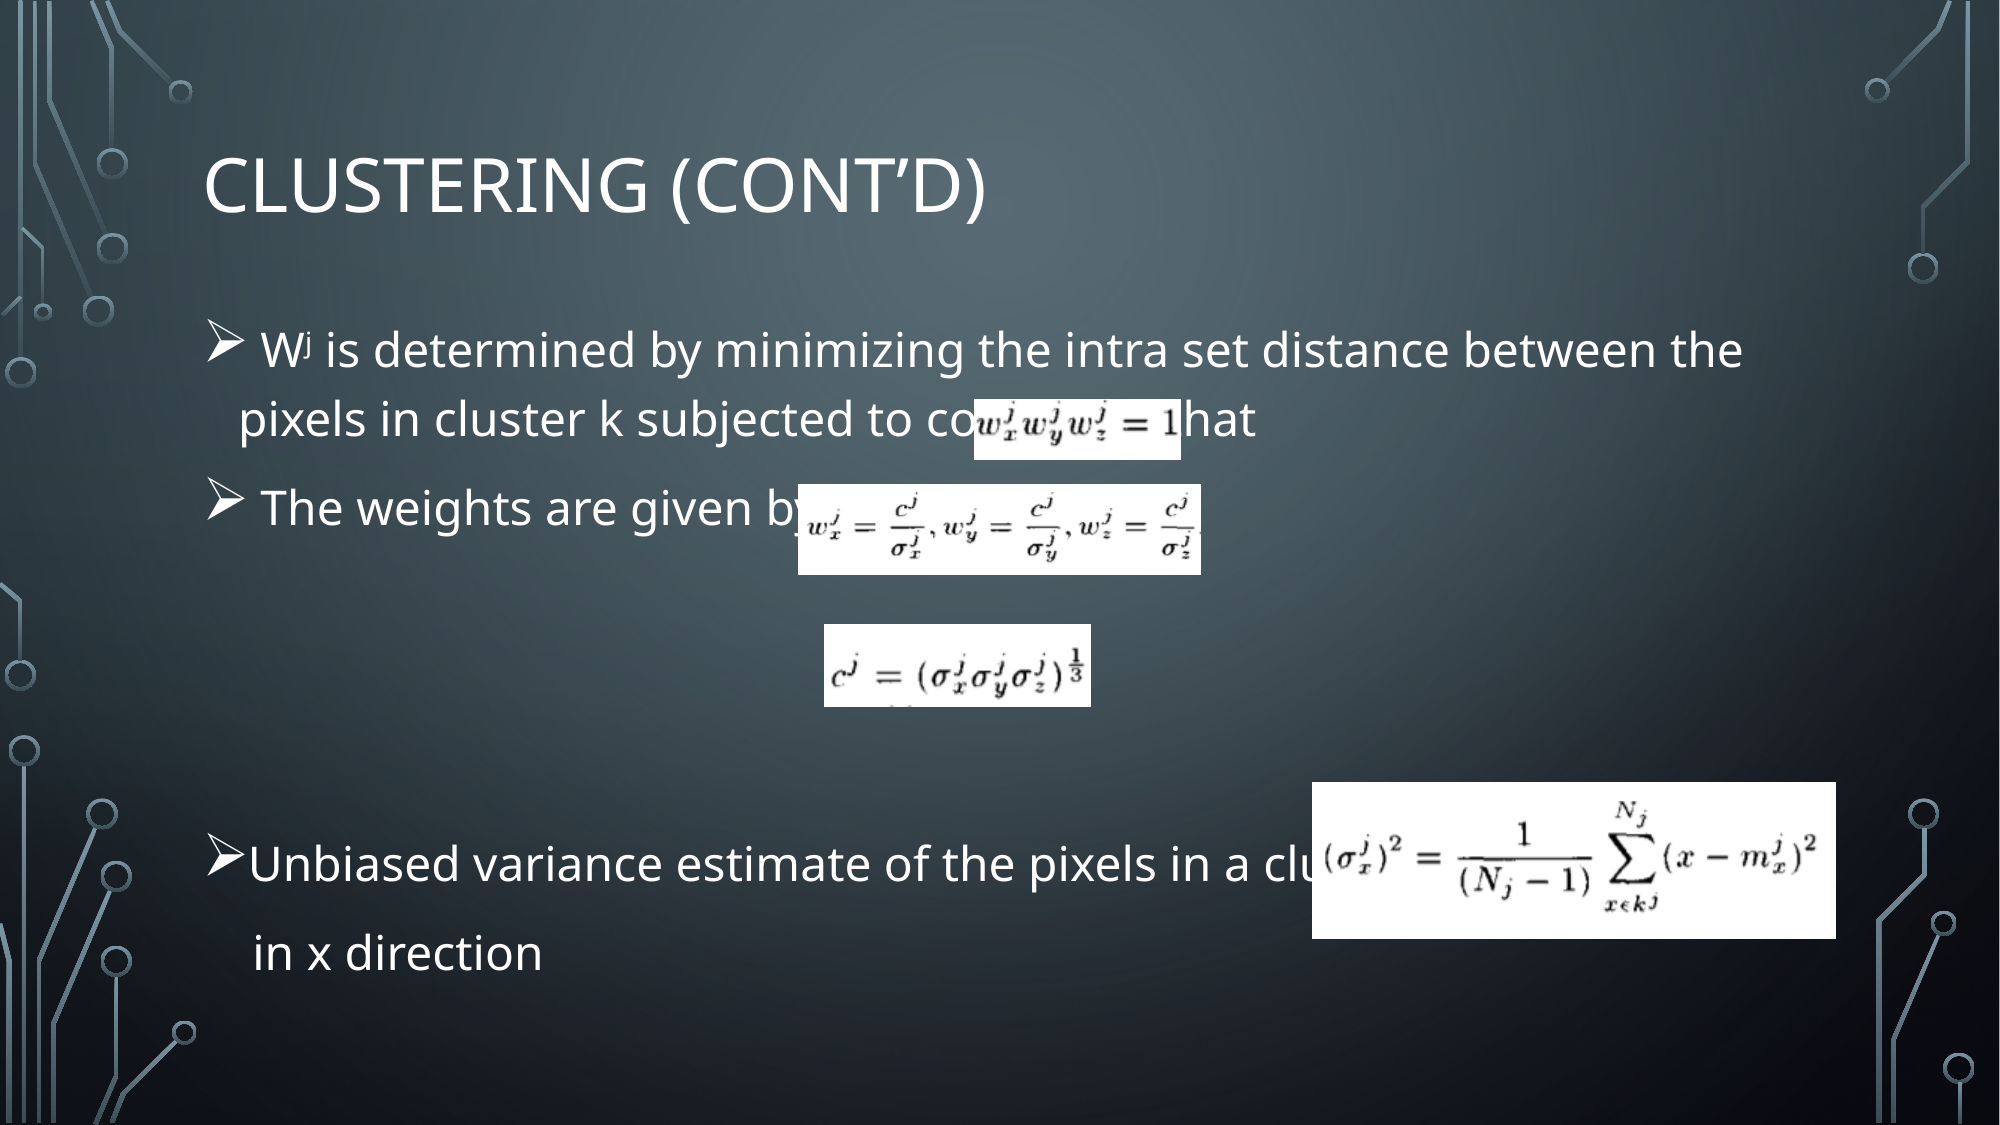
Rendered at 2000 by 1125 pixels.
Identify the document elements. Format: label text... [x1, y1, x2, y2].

title Clustering (cont’d) [187, 101, 1800, 275]
list Wj is determined by minimizing the intra set distance between the pixels in cluster k subjected to constraint that The weights are given by Unbiased variance estimate of the pixels in a cluster in x direction [187, 299, 1838, 988]
picture [974, 399, 1182, 460]
picture [824, 623, 1091, 708]
picture [1311, 781, 1836, 940]
picture [798, 483, 1202, 576]
